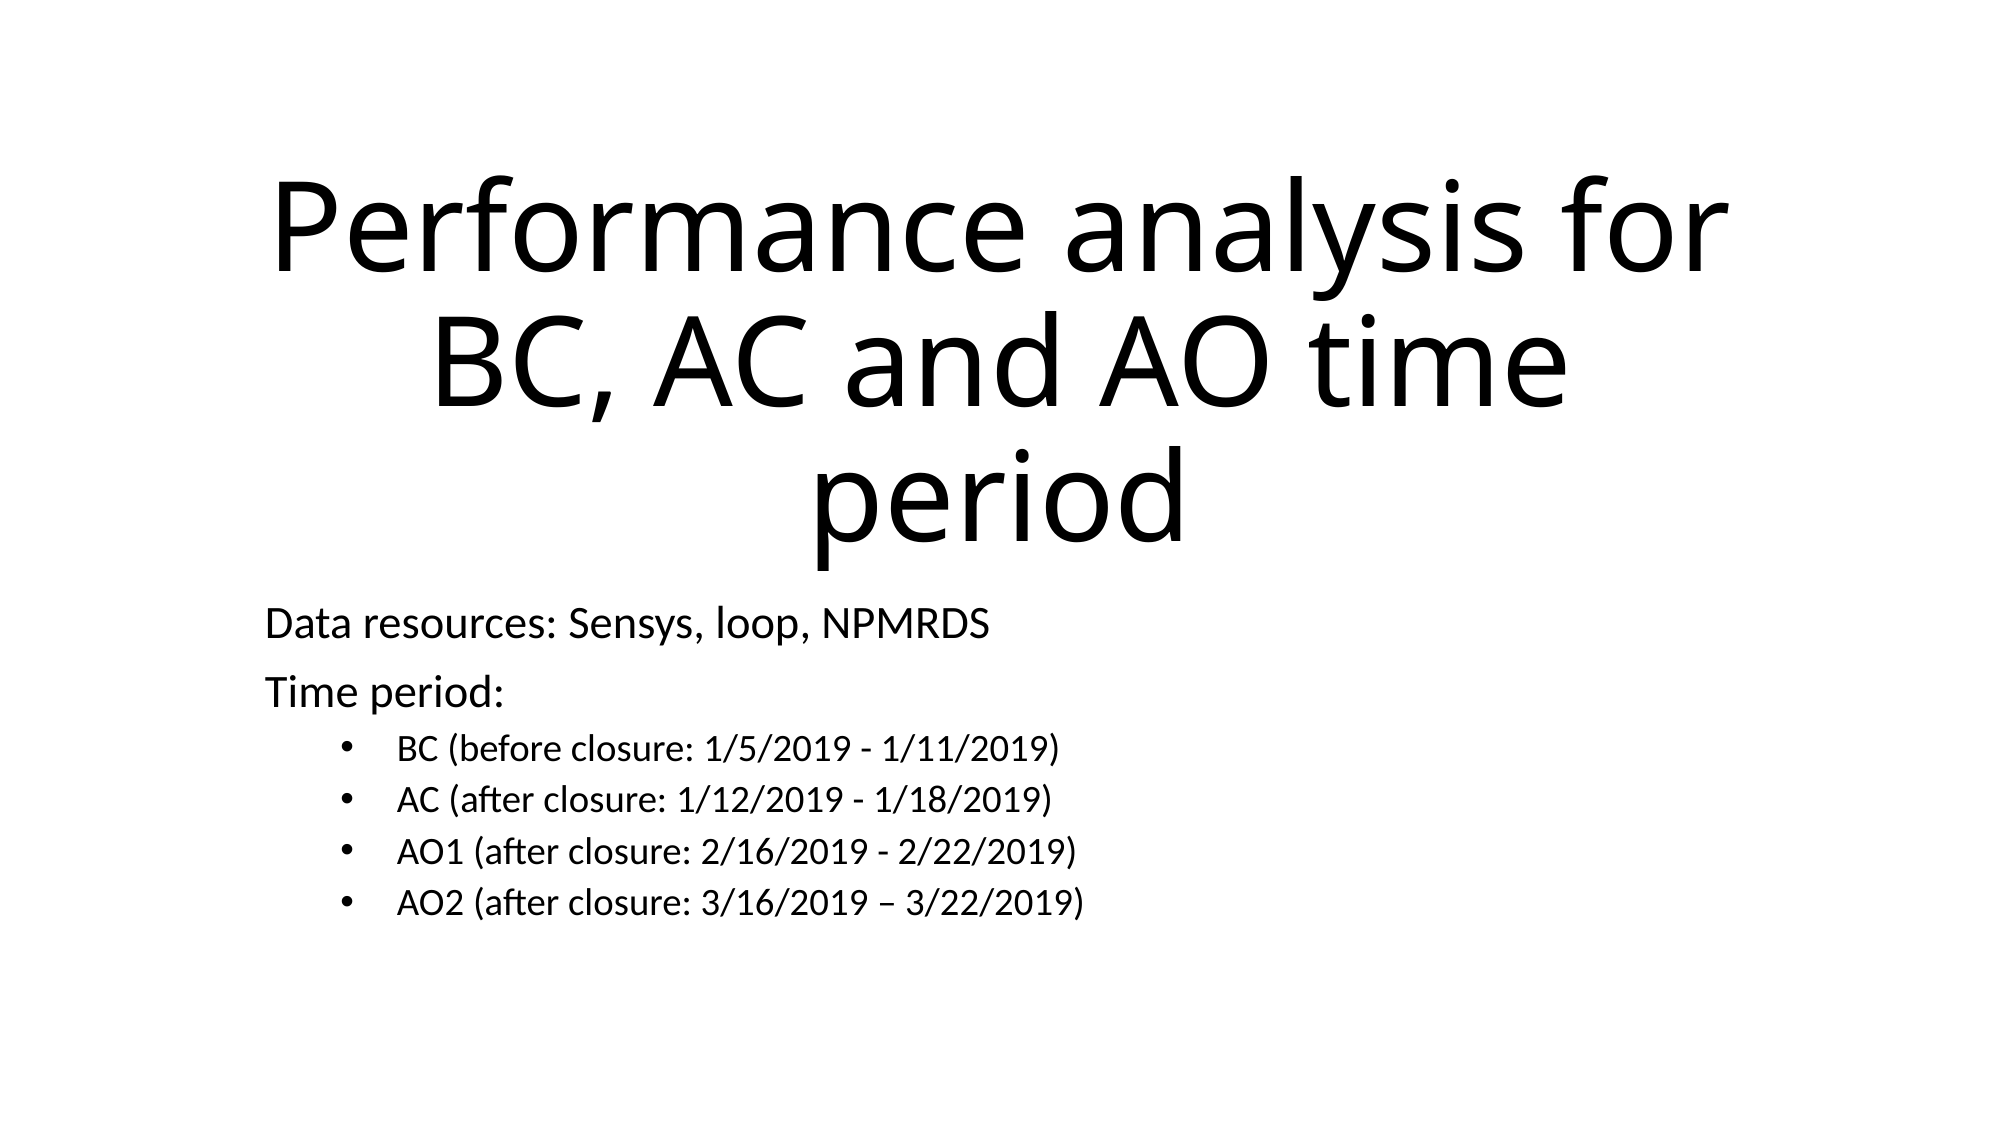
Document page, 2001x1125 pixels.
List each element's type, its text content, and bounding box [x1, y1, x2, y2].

subtitle Data resources: Sensys, loop, NPMRDS Time period: BC (before closure: 1/5/2019 - 1/11/2019) AC (after closure: 1/12/2019 - 1/18/2019) AO1 (after closure: 2/16/2019 - 2/22/2019) AO2 (after closure: 3/16/2019 – 3/22/2019) [249, 590, 1750, 1002]
title Performance analysis for BC, AC and AO time period [249, 184, 1750, 576]
